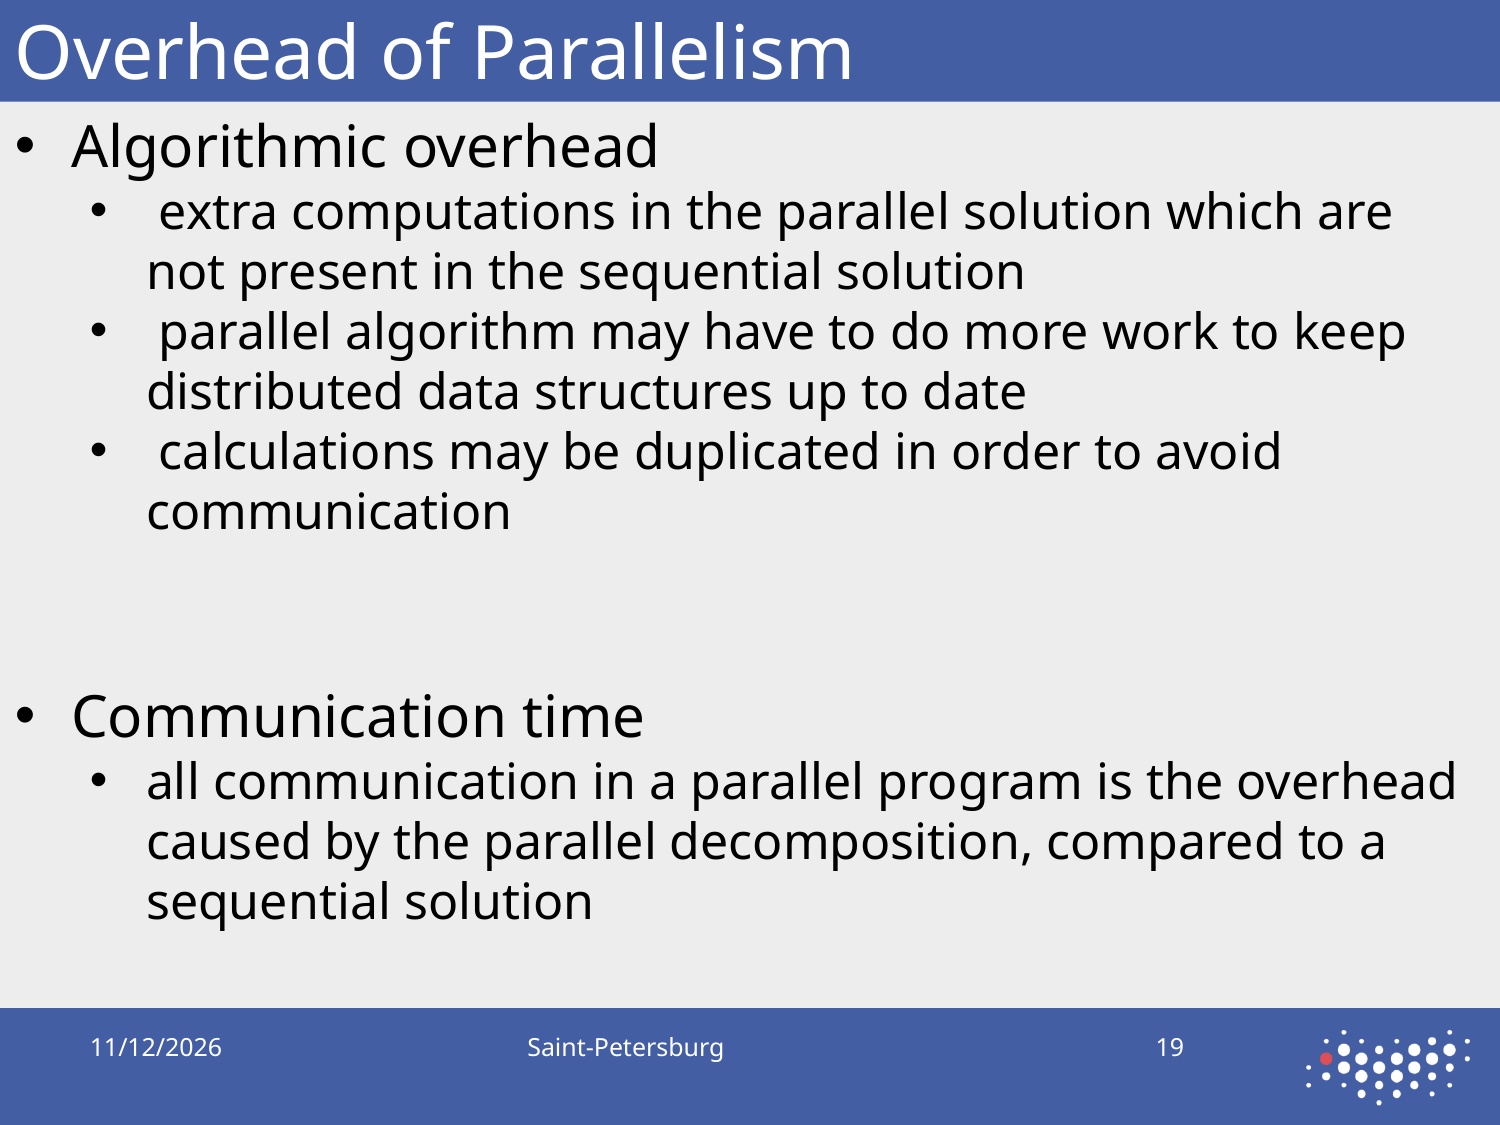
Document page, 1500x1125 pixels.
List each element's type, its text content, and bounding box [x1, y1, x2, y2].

text_box Algorithmic overhead extra computations in the parallel solution which are not present in the sequential solution parallel algorithm may have to do more work to keep distributed data structures up to date calculations may be duplicated in order to avoid communication Communication time all communication in a parallel program is the overhead caused by the parallel decomposition, compared to a sequential solution [0, 101, 1500, 937]
slide_number 19 [1074, 1024, 1199, 1103]
picture [1290, 1013, 1479, 1116]
title Overhead of Parallelism [0, 0, 1500, 101]
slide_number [75, 1024, 425, 1103]
footer Saint-Petersburg [512, 1024, 988, 1103]
